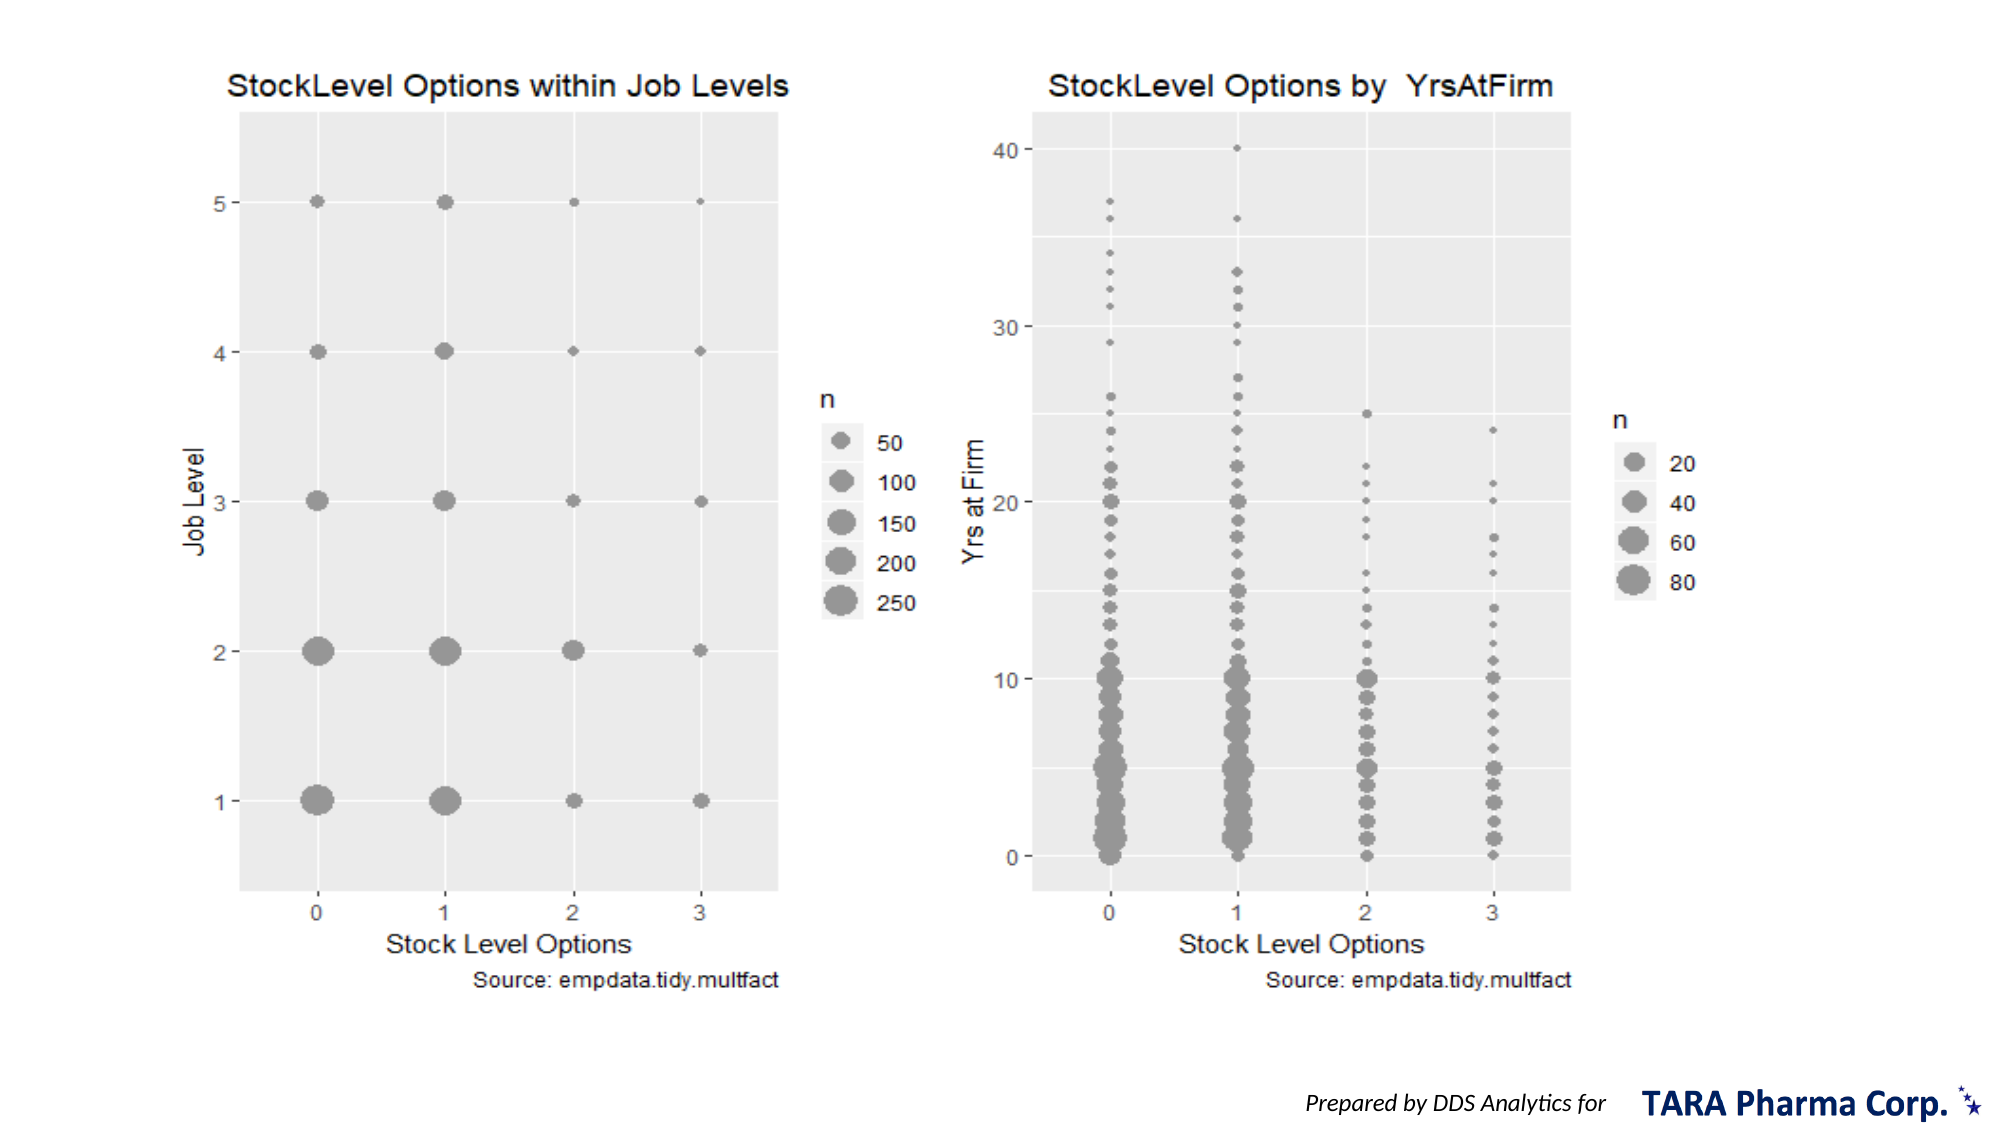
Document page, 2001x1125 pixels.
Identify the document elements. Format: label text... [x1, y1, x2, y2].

text_box Prepared by DDS Analytics for [1020, 1078, 1628, 1124]
picture [1634, 1081, 1983, 1125]
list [166, 59, 1725, 1005]
